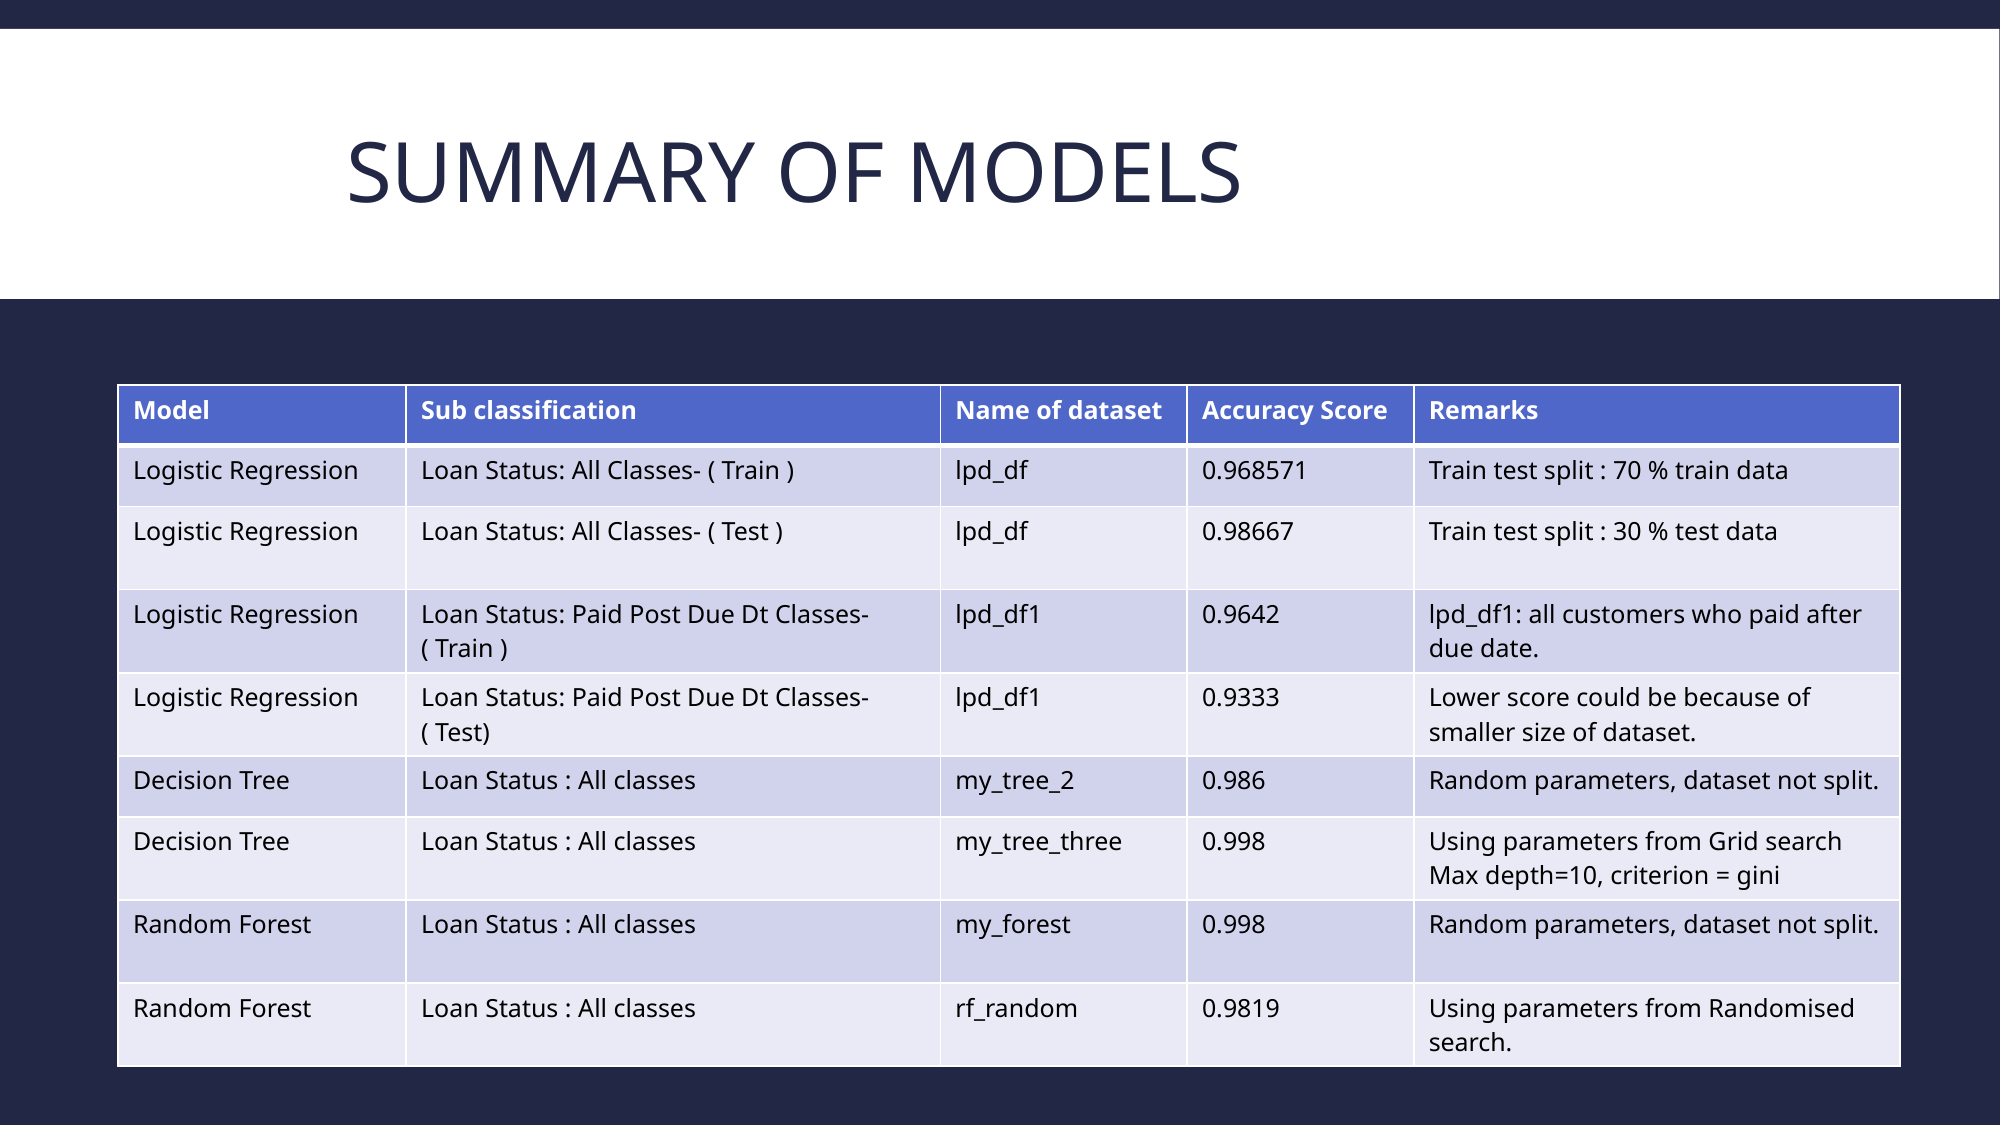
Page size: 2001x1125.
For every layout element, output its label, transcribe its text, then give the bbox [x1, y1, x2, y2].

table_cell Logistic Regression [119, 448, 405, 506]
table_cell lpd_df [941, 448, 1186, 506]
table_cell Random parameters, dataset not split. [1415, 757, 1899, 816]
table_cell my_tree_2 [941, 757, 1186, 816]
table_cell 0.9642 [1188, 590, 1413, 672]
table_cell my_tree_three [941, 818, 1186, 899]
table_cell Logistic Regression [119, 674, 405, 755]
table_cell 0.9333 [1188, 674, 1413, 755]
table_cell 0.968571 [1188, 448, 1413, 506]
table_cell 0.98667 [1188, 507, 1413, 589]
table_cell Logistic Regression [119, 507, 405, 589]
table_cell lpd_df1 [941, 590, 1186, 672]
table_cell 0.998 [1188, 818, 1413, 899]
table_cell Random Forest [119, 901, 405, 982]
table_cell Using parameters from Randomised search. [1415, 984, 1899, 1065]
table_cell Random parameters, dataset not split. [1415, 901, 1899, 982]
table_header Model [119, 386, 405, 443]
table_cell Loan Status: Paid Post Due Dt Classes- ( Train ) [407, 590, 940, 672]
table_cell Loan Status : All classes [407, 901, 940, 982]
table_cell Loan Status: Paid Post Due Dt Classes- ( Test) [407, 674, 940, 755]
table_cell Decision Tree [119, 818, 405, 899]
title Summary of models [331, 119, 1982, 235]
table_header Accuracy Score [1188, 386, 1413, 443]
table_cell lpd_df [941, 507, 1186, 589]
table_header Name of dataset [941, 386, 1186, 443]
table_header Sub classification [407, 386, 940, 443]
table_cell my_forest [941, 901, 1186, 982]
table_cell Train test split : 70 % train data [1415, 448, 1899, 506]
table_cell 0.998 [1188, 901, 1413, 982]
table_cell Loan Status: All Classes- ( Test ) [407, 507, 940, 589]
table_cell Lower score could be because of smaller size of dataset. [1415, 674, 1899, 755]
table_cell Logistic Regression [119, 590, 405, 672]
table_cell Using parameters from Grid search Max depth=10, criterion = gini [1415, 818, 1899, 899]
table_cell Loan Status : All classes [407, 984, 940, 1065]
table_cell rf_random [941, 984, 1186, 1065]
table_cell 0.9819 [1188, 984, 1413, 1065]
table_cell Loan Status: All Classes- ( Train ) [407, 448, 940, 506]
table_cell Loan Status : All classes [407, 818, 940, 899]
table_cell 0.986 [1188, 757, 1413, 816]
table_cell lpd_df1 [941, 674, 1186, 755]
table_cell Loan Status : All classes [407, 757, 940, 816]
table_header Remarks [1415, 386, 1899, 443]
table_cell lpd_df1: all customers who paid after due date. [1415, 590, 1899, 672]
table_cell Random Forest [119, 984, 405, 1065]
table_cell Train test split : 30 % test data [1415, 507, 1899, 589]
table_cell Decision Tree [119, 757, 405, 816]
